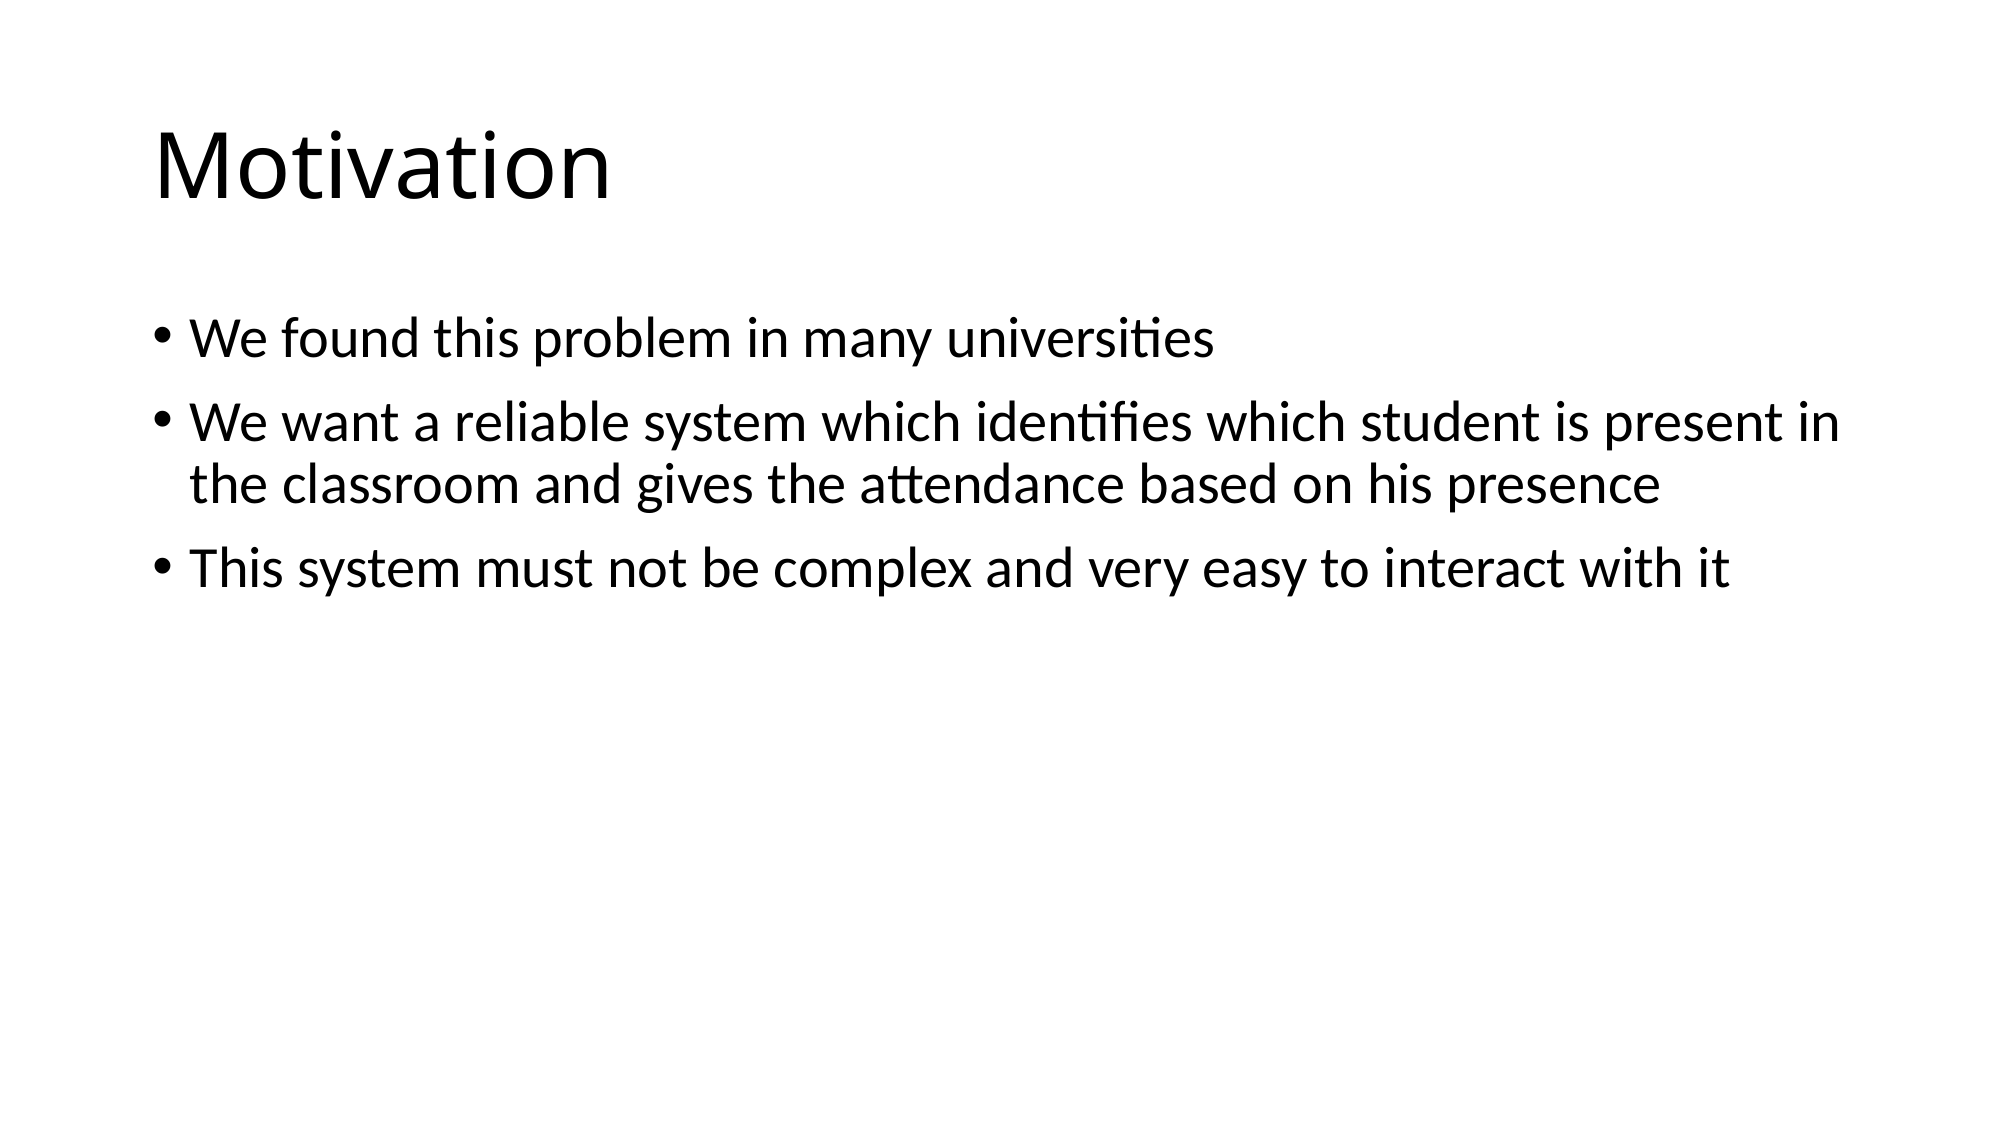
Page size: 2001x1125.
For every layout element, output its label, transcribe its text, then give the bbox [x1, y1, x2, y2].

list We found this problem in many universities We want a reliable system which identifies which student is present in the classroom and gives the attendance based on his presence This system must not be complex and very easy to interact with it [137, 299, 1863, 1014]
title Motivation [137, 59, 1863, 278]
